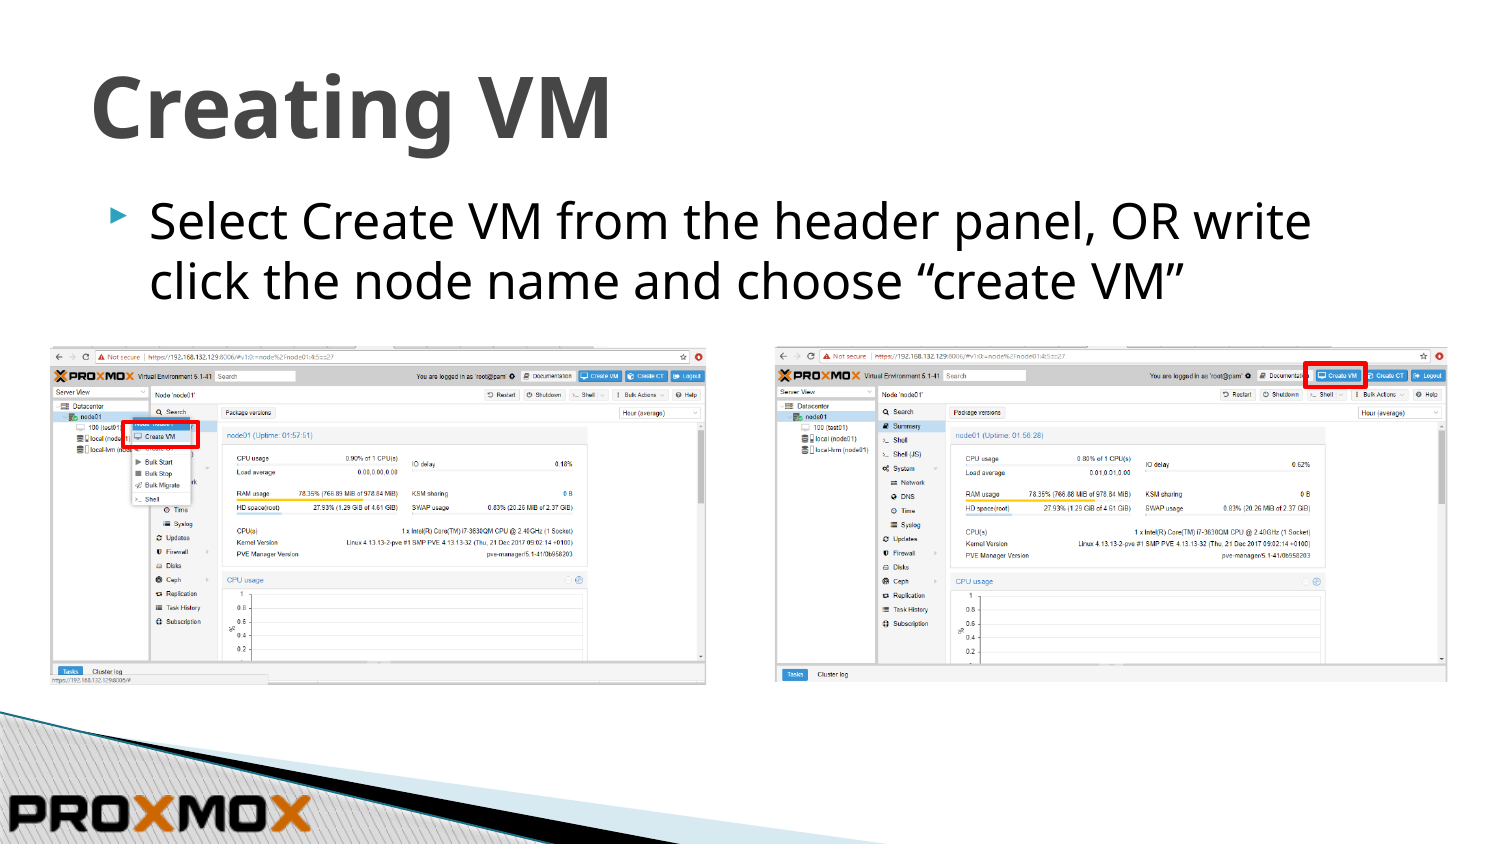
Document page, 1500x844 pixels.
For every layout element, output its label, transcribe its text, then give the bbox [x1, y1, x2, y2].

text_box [774, 346, 1448, 682]
list Select Create VM from the header panel, OR write click the node name and choose “create VM” [75, 182, 1425, 740]
picture [0, 784, 326, 839]
title Creating VM [75, 33, 1425, 175]
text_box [49, 346, 707, 685]
